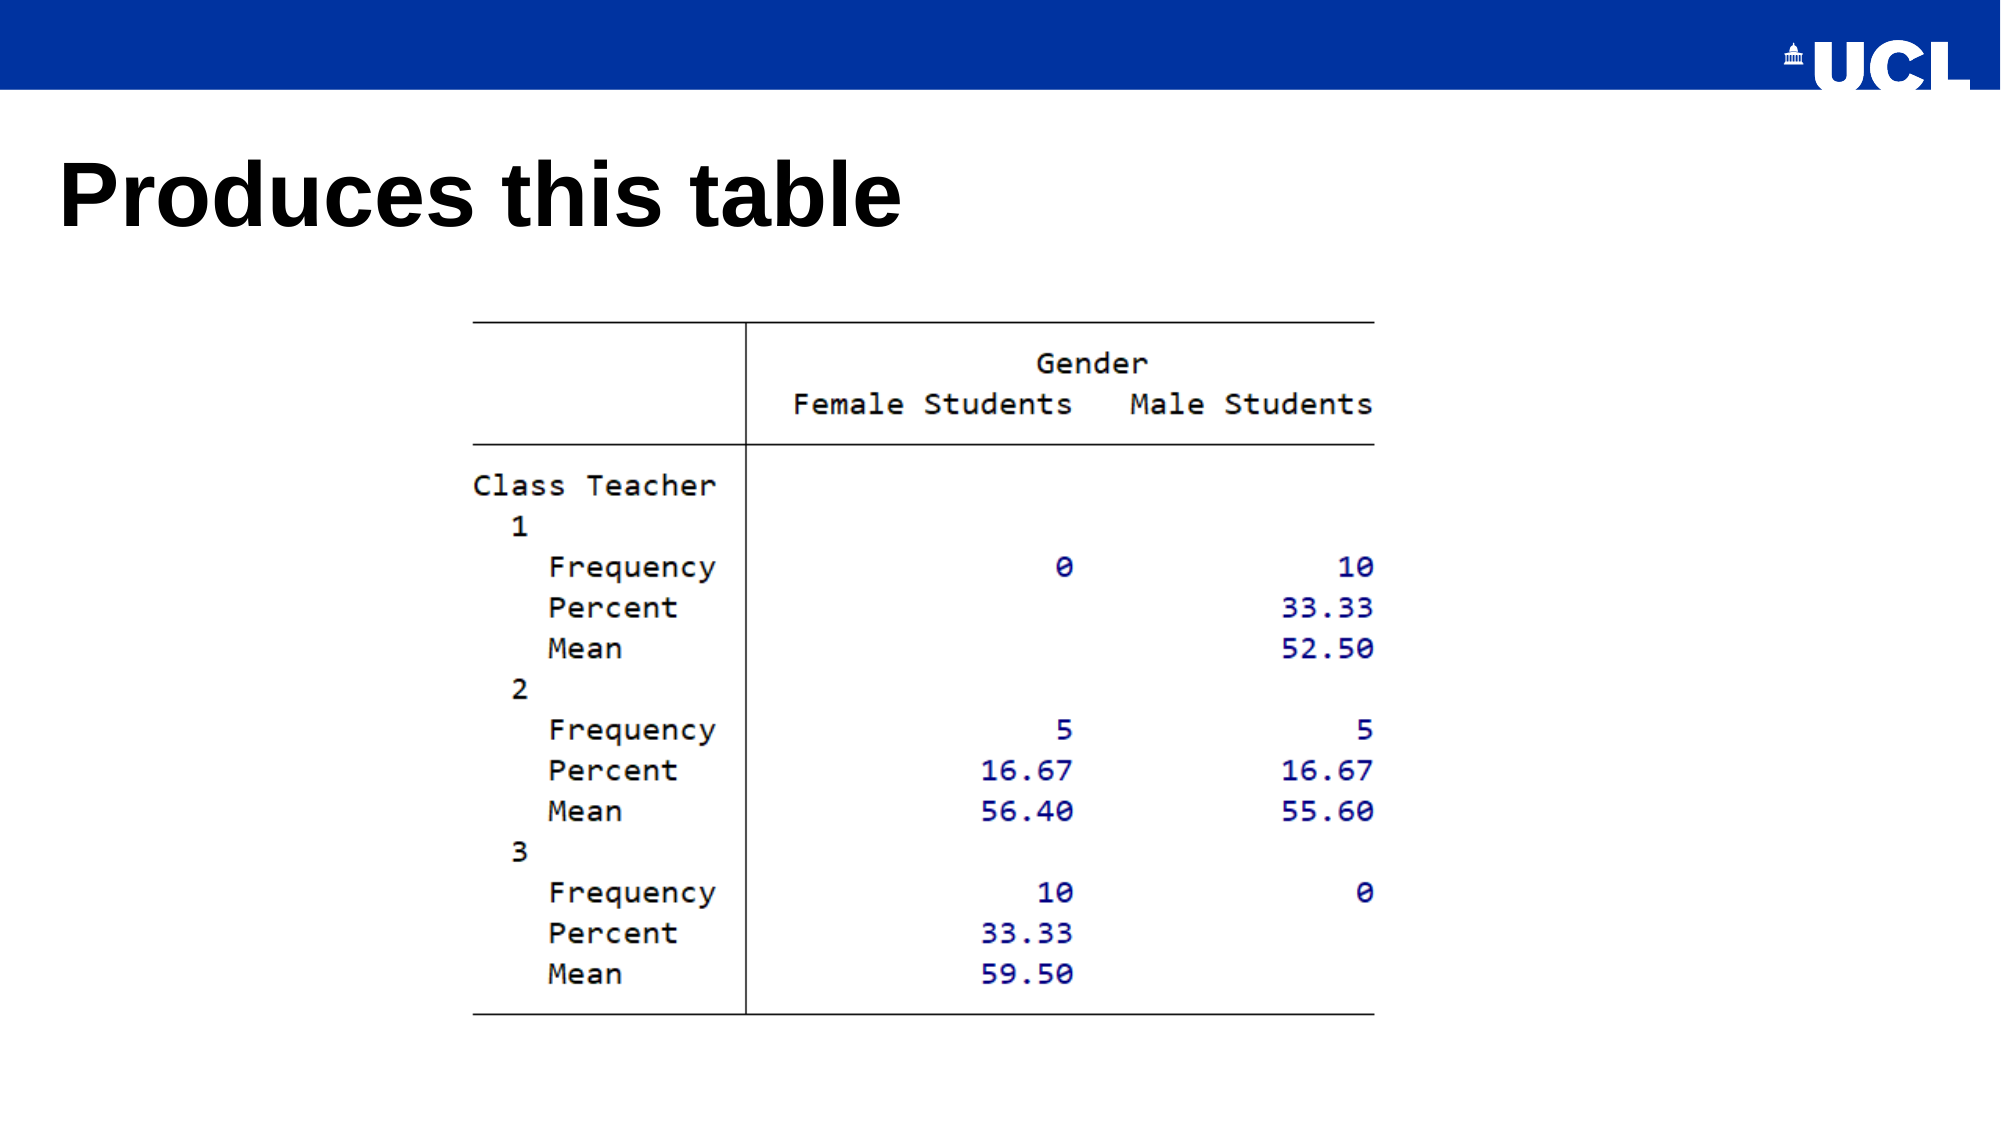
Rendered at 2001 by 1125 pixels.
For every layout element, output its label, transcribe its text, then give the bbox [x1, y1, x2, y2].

picture [470, 297, 1417, 1053]
picture [0, 0, 2001, 90]
title Produces this table [59, 147, 1289, 242]
